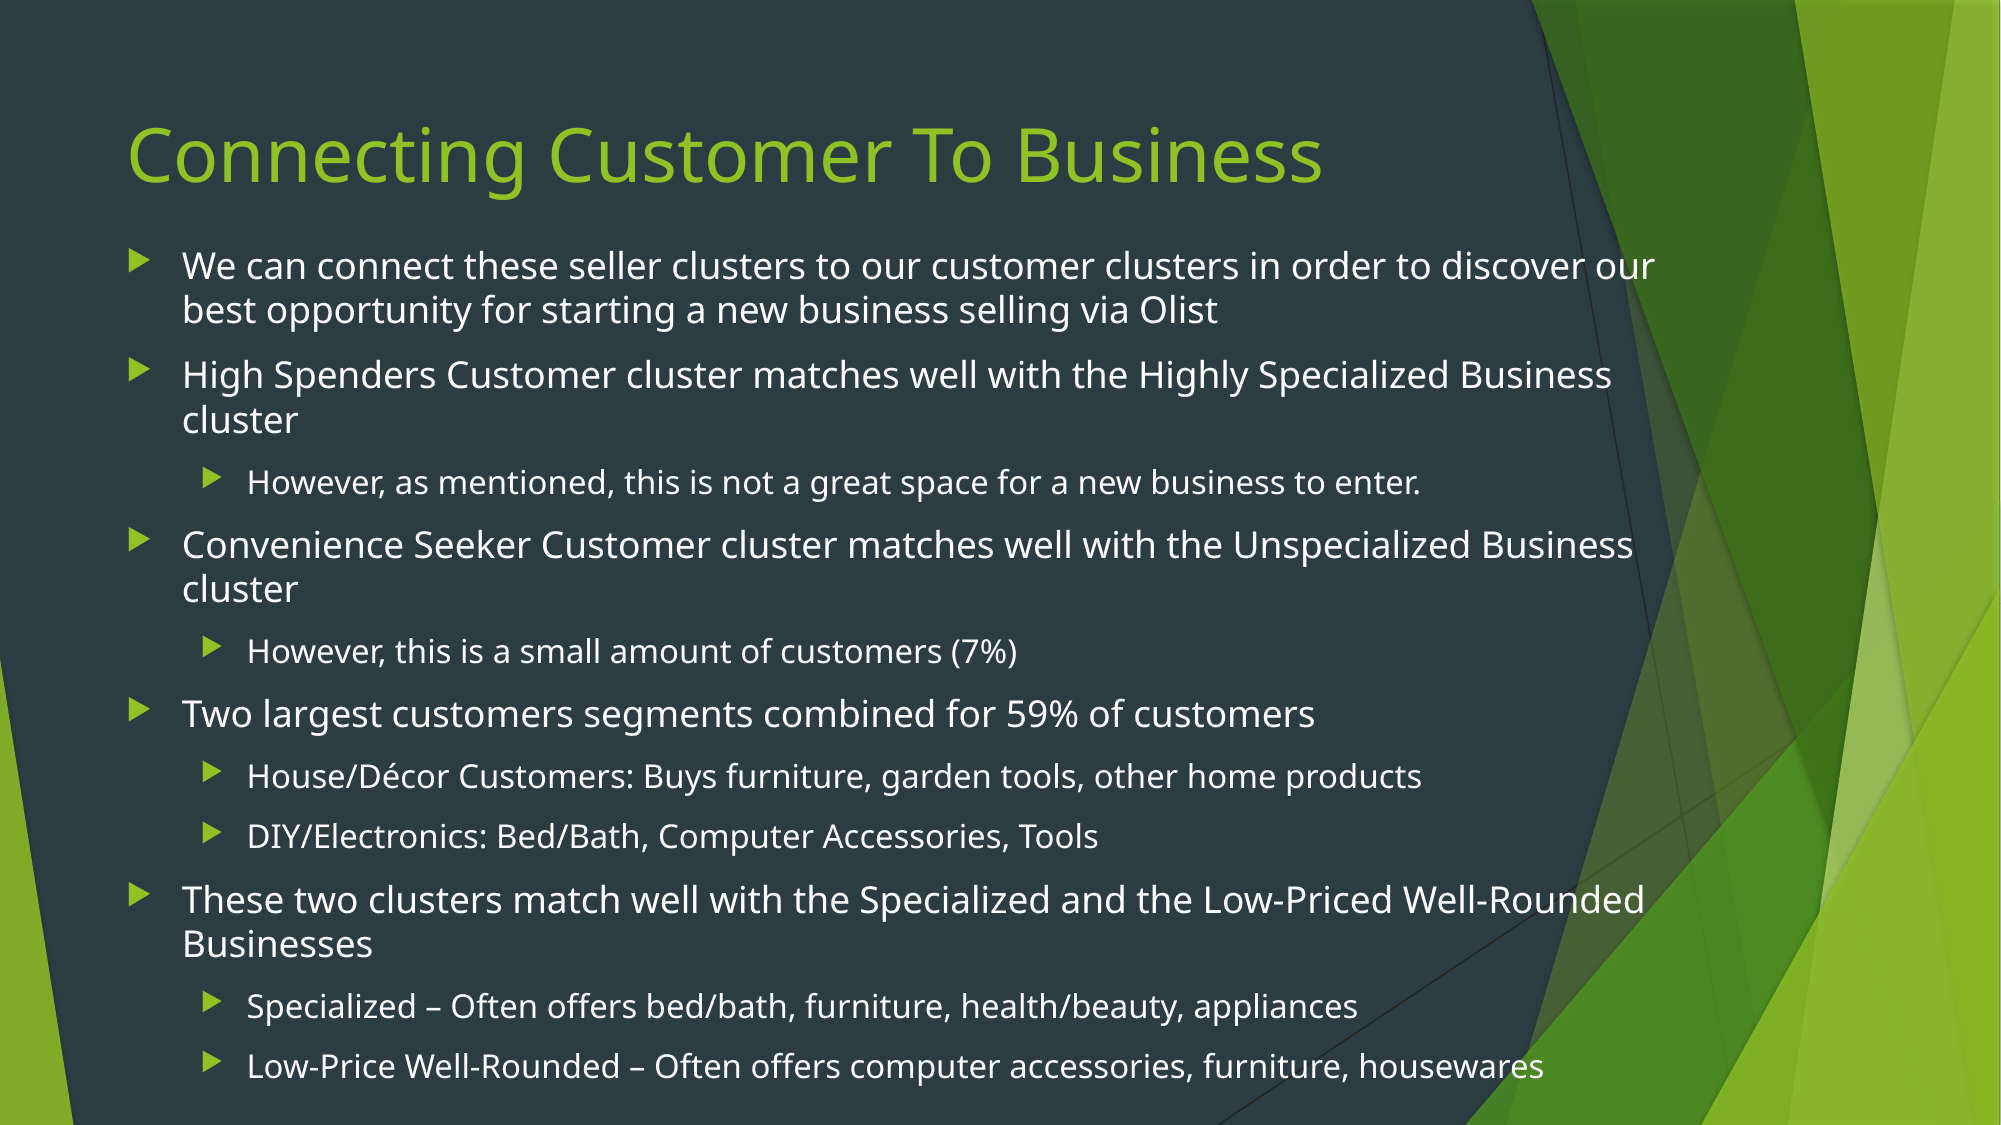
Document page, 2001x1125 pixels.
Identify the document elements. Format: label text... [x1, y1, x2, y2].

title Connecting Customer To Business [111, 99, 1522, 234]
list We can connect these seller clusters to our customer clusters in order to discover our best opportunity for starting a new business selling via Olist High Spenders Customer cluster matches well with the Highly Specialized Business cluster However, as mentioned, this is not a great space for a new business to enter. Convenience Seeker Customer cluster matches well with the Unspecialized Business cluster However, this is a small amount of customers (7%) Two largest customers segments combined for 59% of customers House/Décor Customers: Buys furniture, garden tools, other home products DIY/Electronics: Bed/Bath, Computer Accessories, Tools These two clusters match well with the Specialized and the Low-Priced Well-Rounded Businesses Specialized – Often offers bed/bath, furniture, health/beauty, appliances Low-Price Well-Rounded – Often offers computer accessories, furniture, housewares [111, 234, 1701, 1099]
